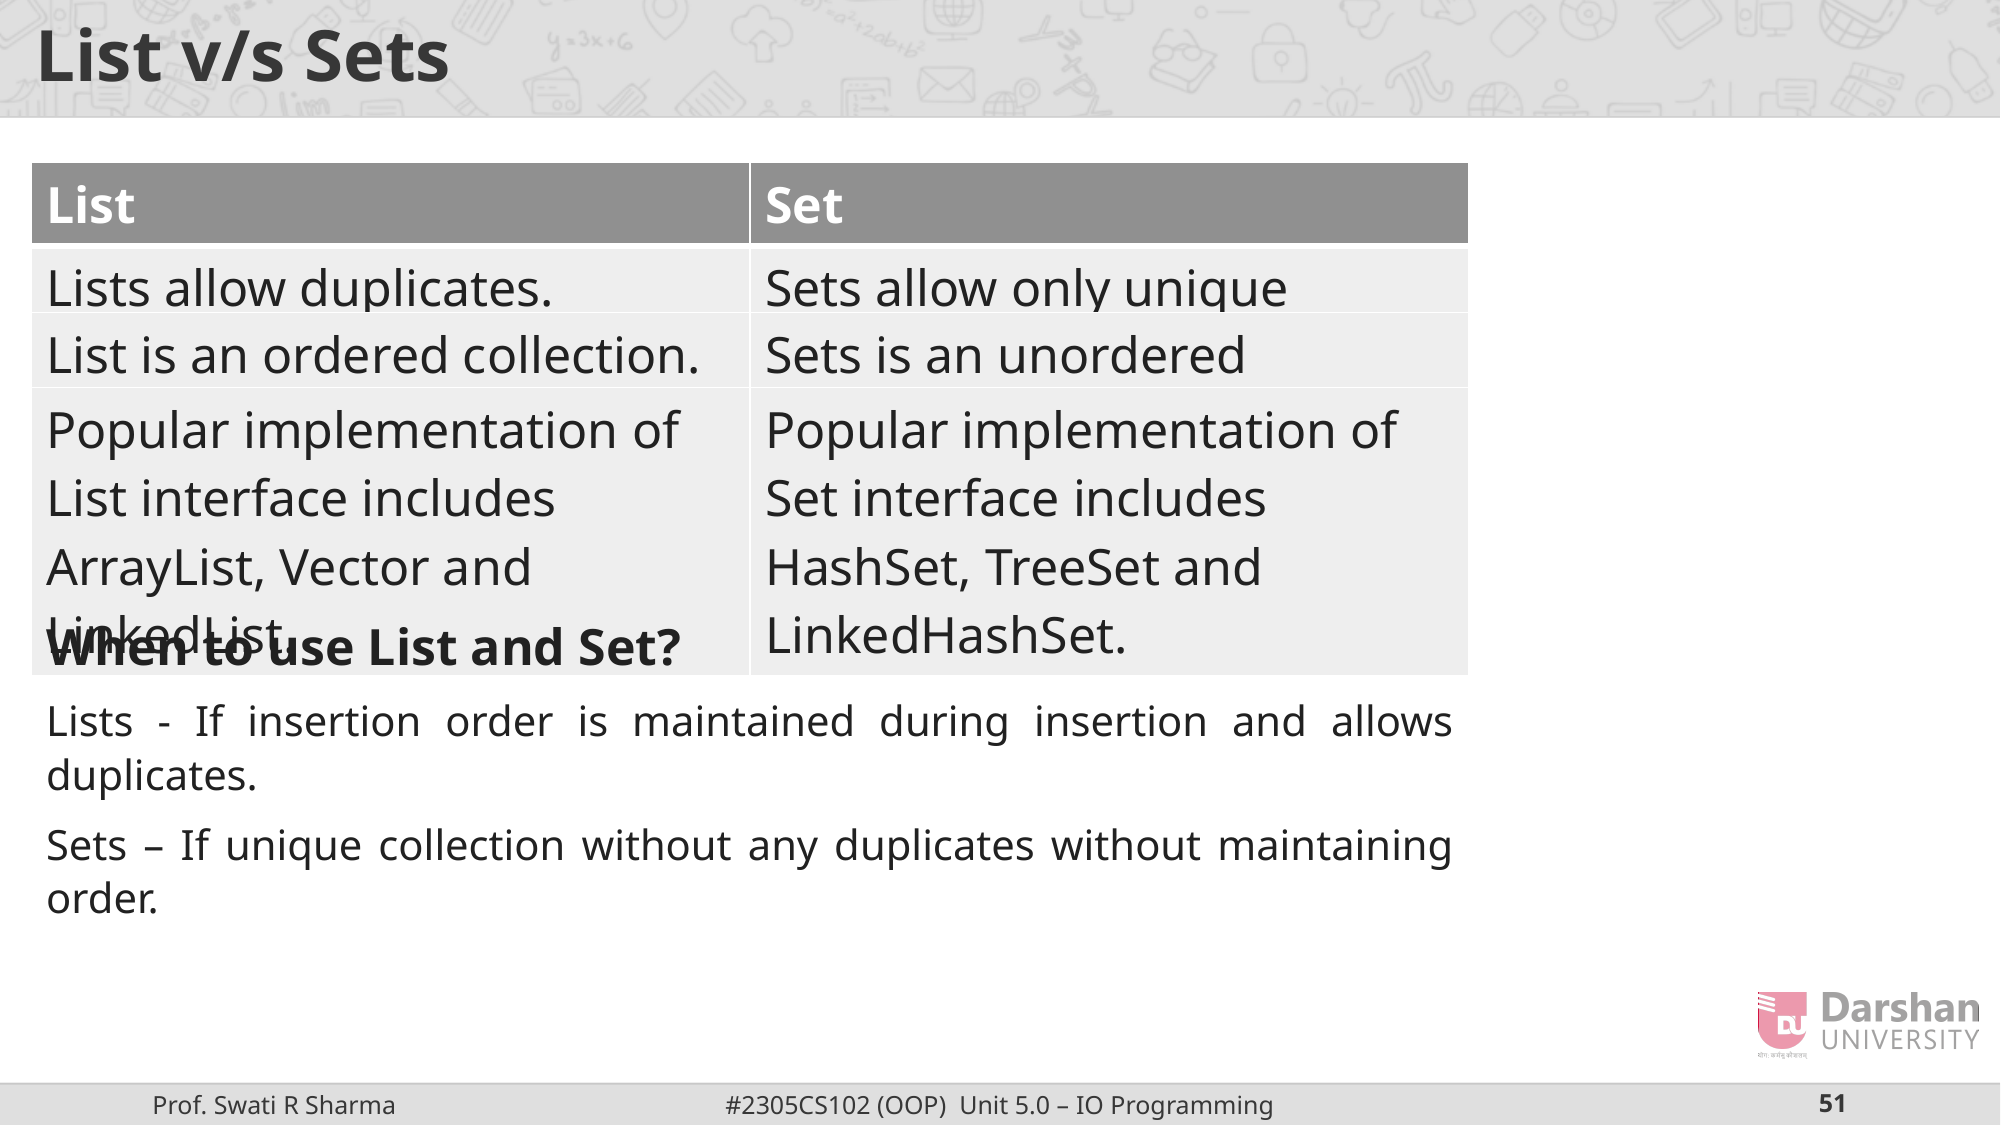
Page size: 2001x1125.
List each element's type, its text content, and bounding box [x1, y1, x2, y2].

table_header Popular implementation of Set interface includes HashSet, TreeSet and LinkedHashSet. [751, 388, 1468, 603]
title List v/s Sets [0, 0, 2000, 117]
table_cell Lists allow duplicates. [32, 249, 749, 312]
table_header Set [751, 163, 1468, 243]
table_header List [32, 163, 749, 243]
table_header Popular implementation of List interface includes ArrayList, Vector and LinkedList. [32, 388, 749, 603]
text_box When to use List and Set? Lists - If insertion order is maintained during insertion and allows duplicates. Sets – If unique collection without any duplicates without maintaining order. [31, 603, 1469, 930]
table_header Sets is an unordered collection. [751, 313, 1468, 387]
table_header List is an ordered collection. [32, 313, 749, 387]
table_cell Sets allow only unique elements. [751, 249, 1468, 312]
